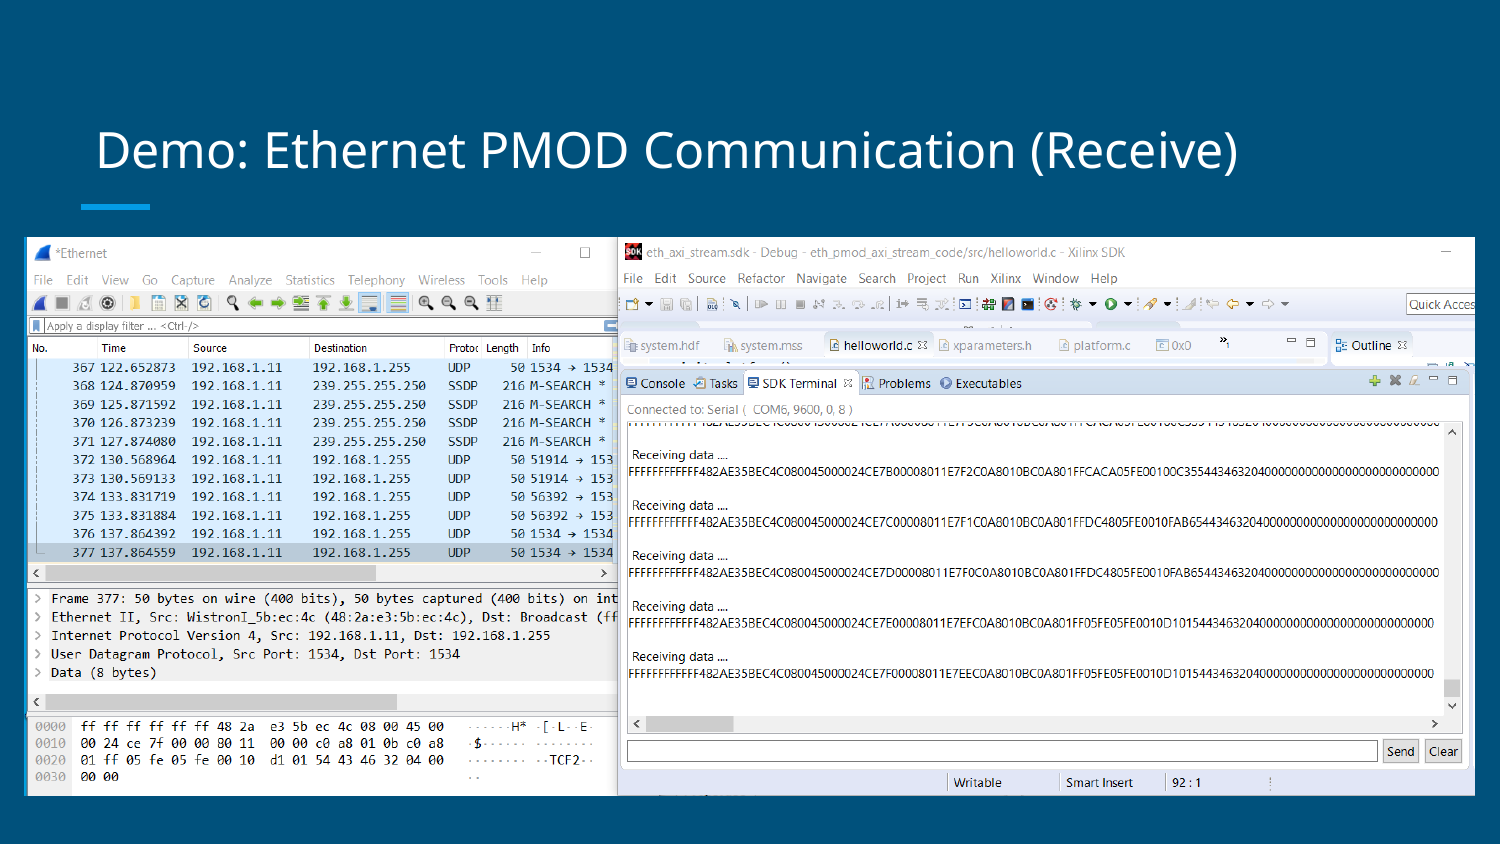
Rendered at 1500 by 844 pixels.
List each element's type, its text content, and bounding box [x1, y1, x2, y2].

title Demo: Ethernet PMOD Communication (Receive) [80, 80, 1453, 194]
picture [26, 238, 1474, 795]
